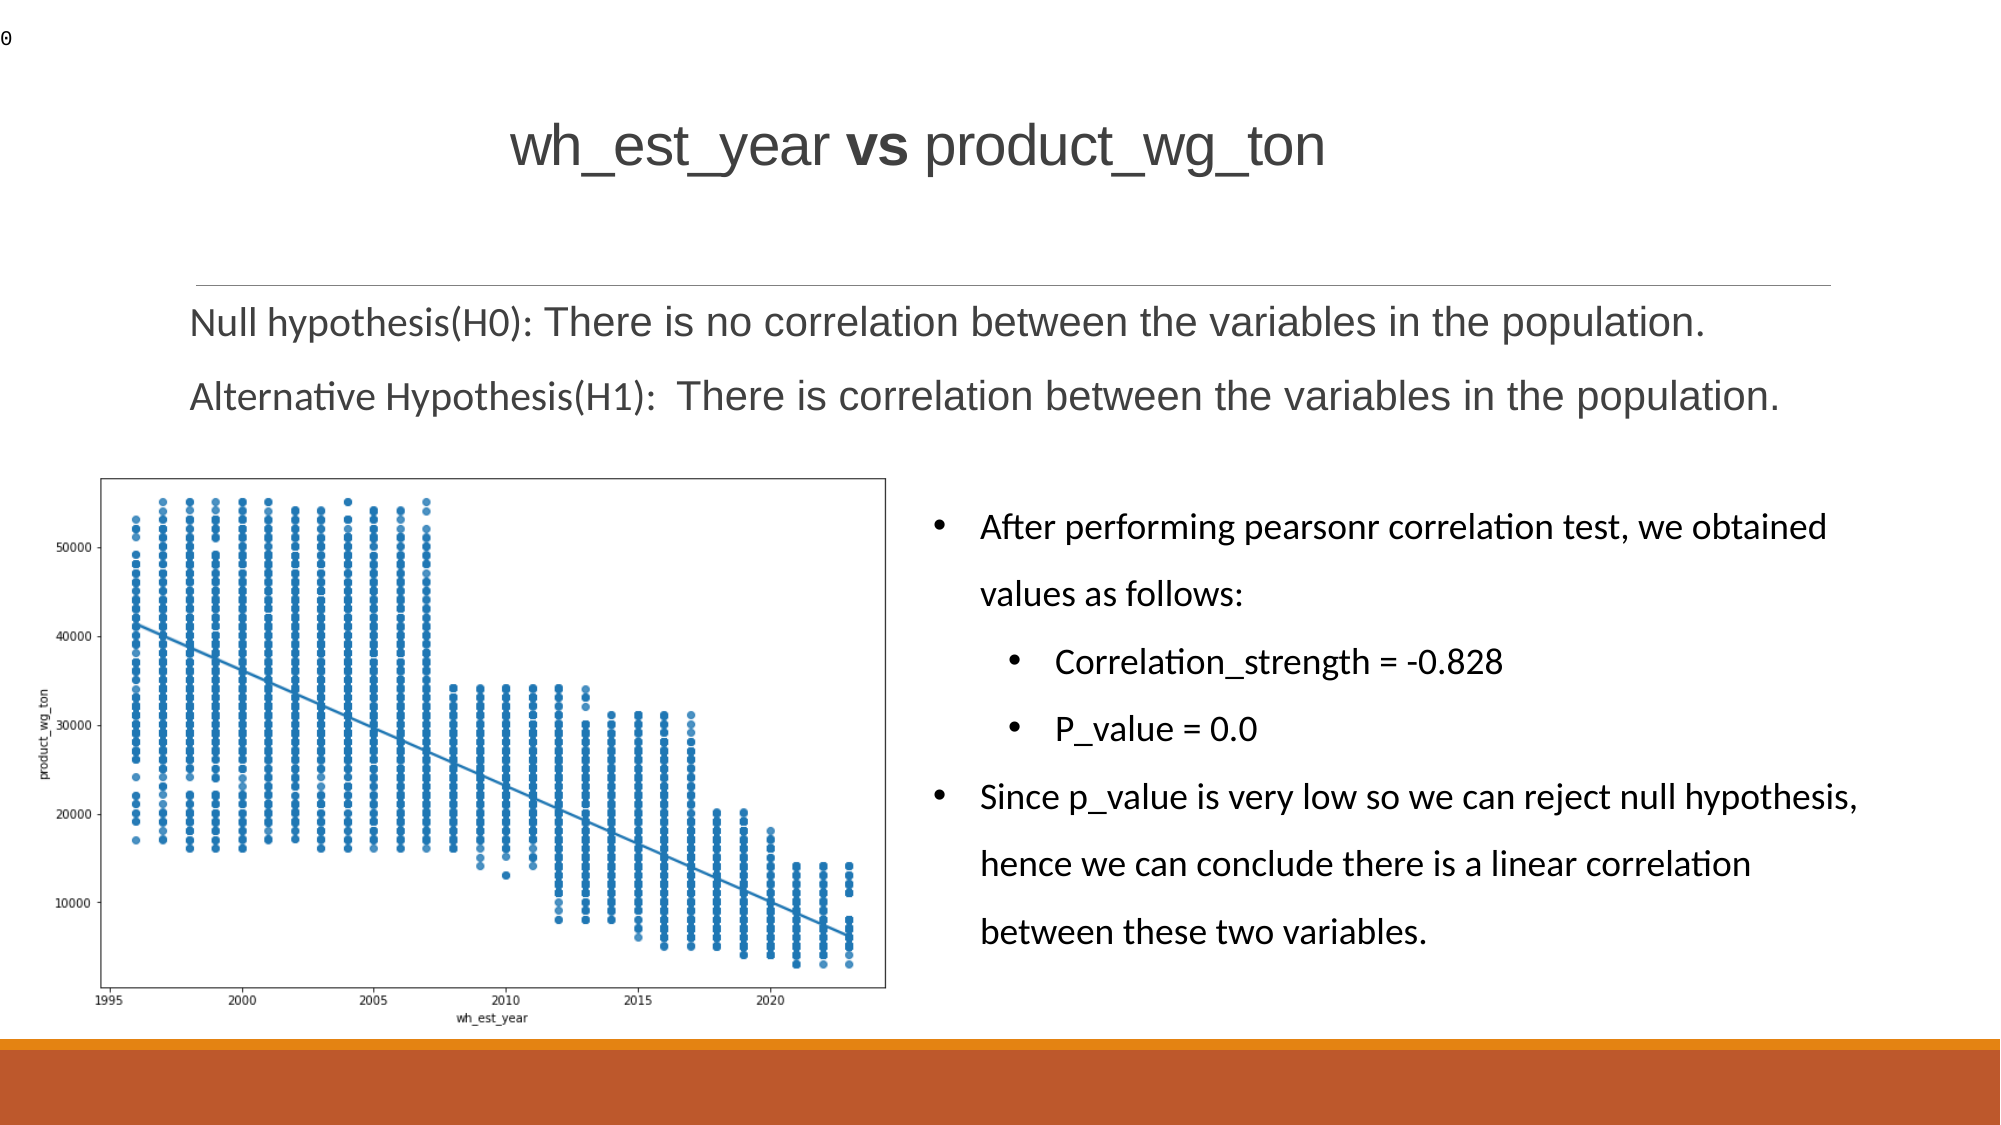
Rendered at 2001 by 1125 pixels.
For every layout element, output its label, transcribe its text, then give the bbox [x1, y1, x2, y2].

text_box 0 [0, 24, 13, 50]
list Null hypothesis(H0): There is no correlation between the variables in the population. Alternative Hypothesis(H1): There is correlation between the variables in the population. [174, 293, 1826, 1013]
text_box After performing pearsonr correlation test, we obtained values as follows: Correlation_strength = -0.828 P_value = 0.0 Since p_value is very low so we can reject null hypothesis, hence we can conclude there is a linear correlation between these two variables. [918, 426, 1891, 1125]
picture [29, 469, 892, 1034]
title wh_est_year vs product_wg_ton [93, 96, 1744, 185]
